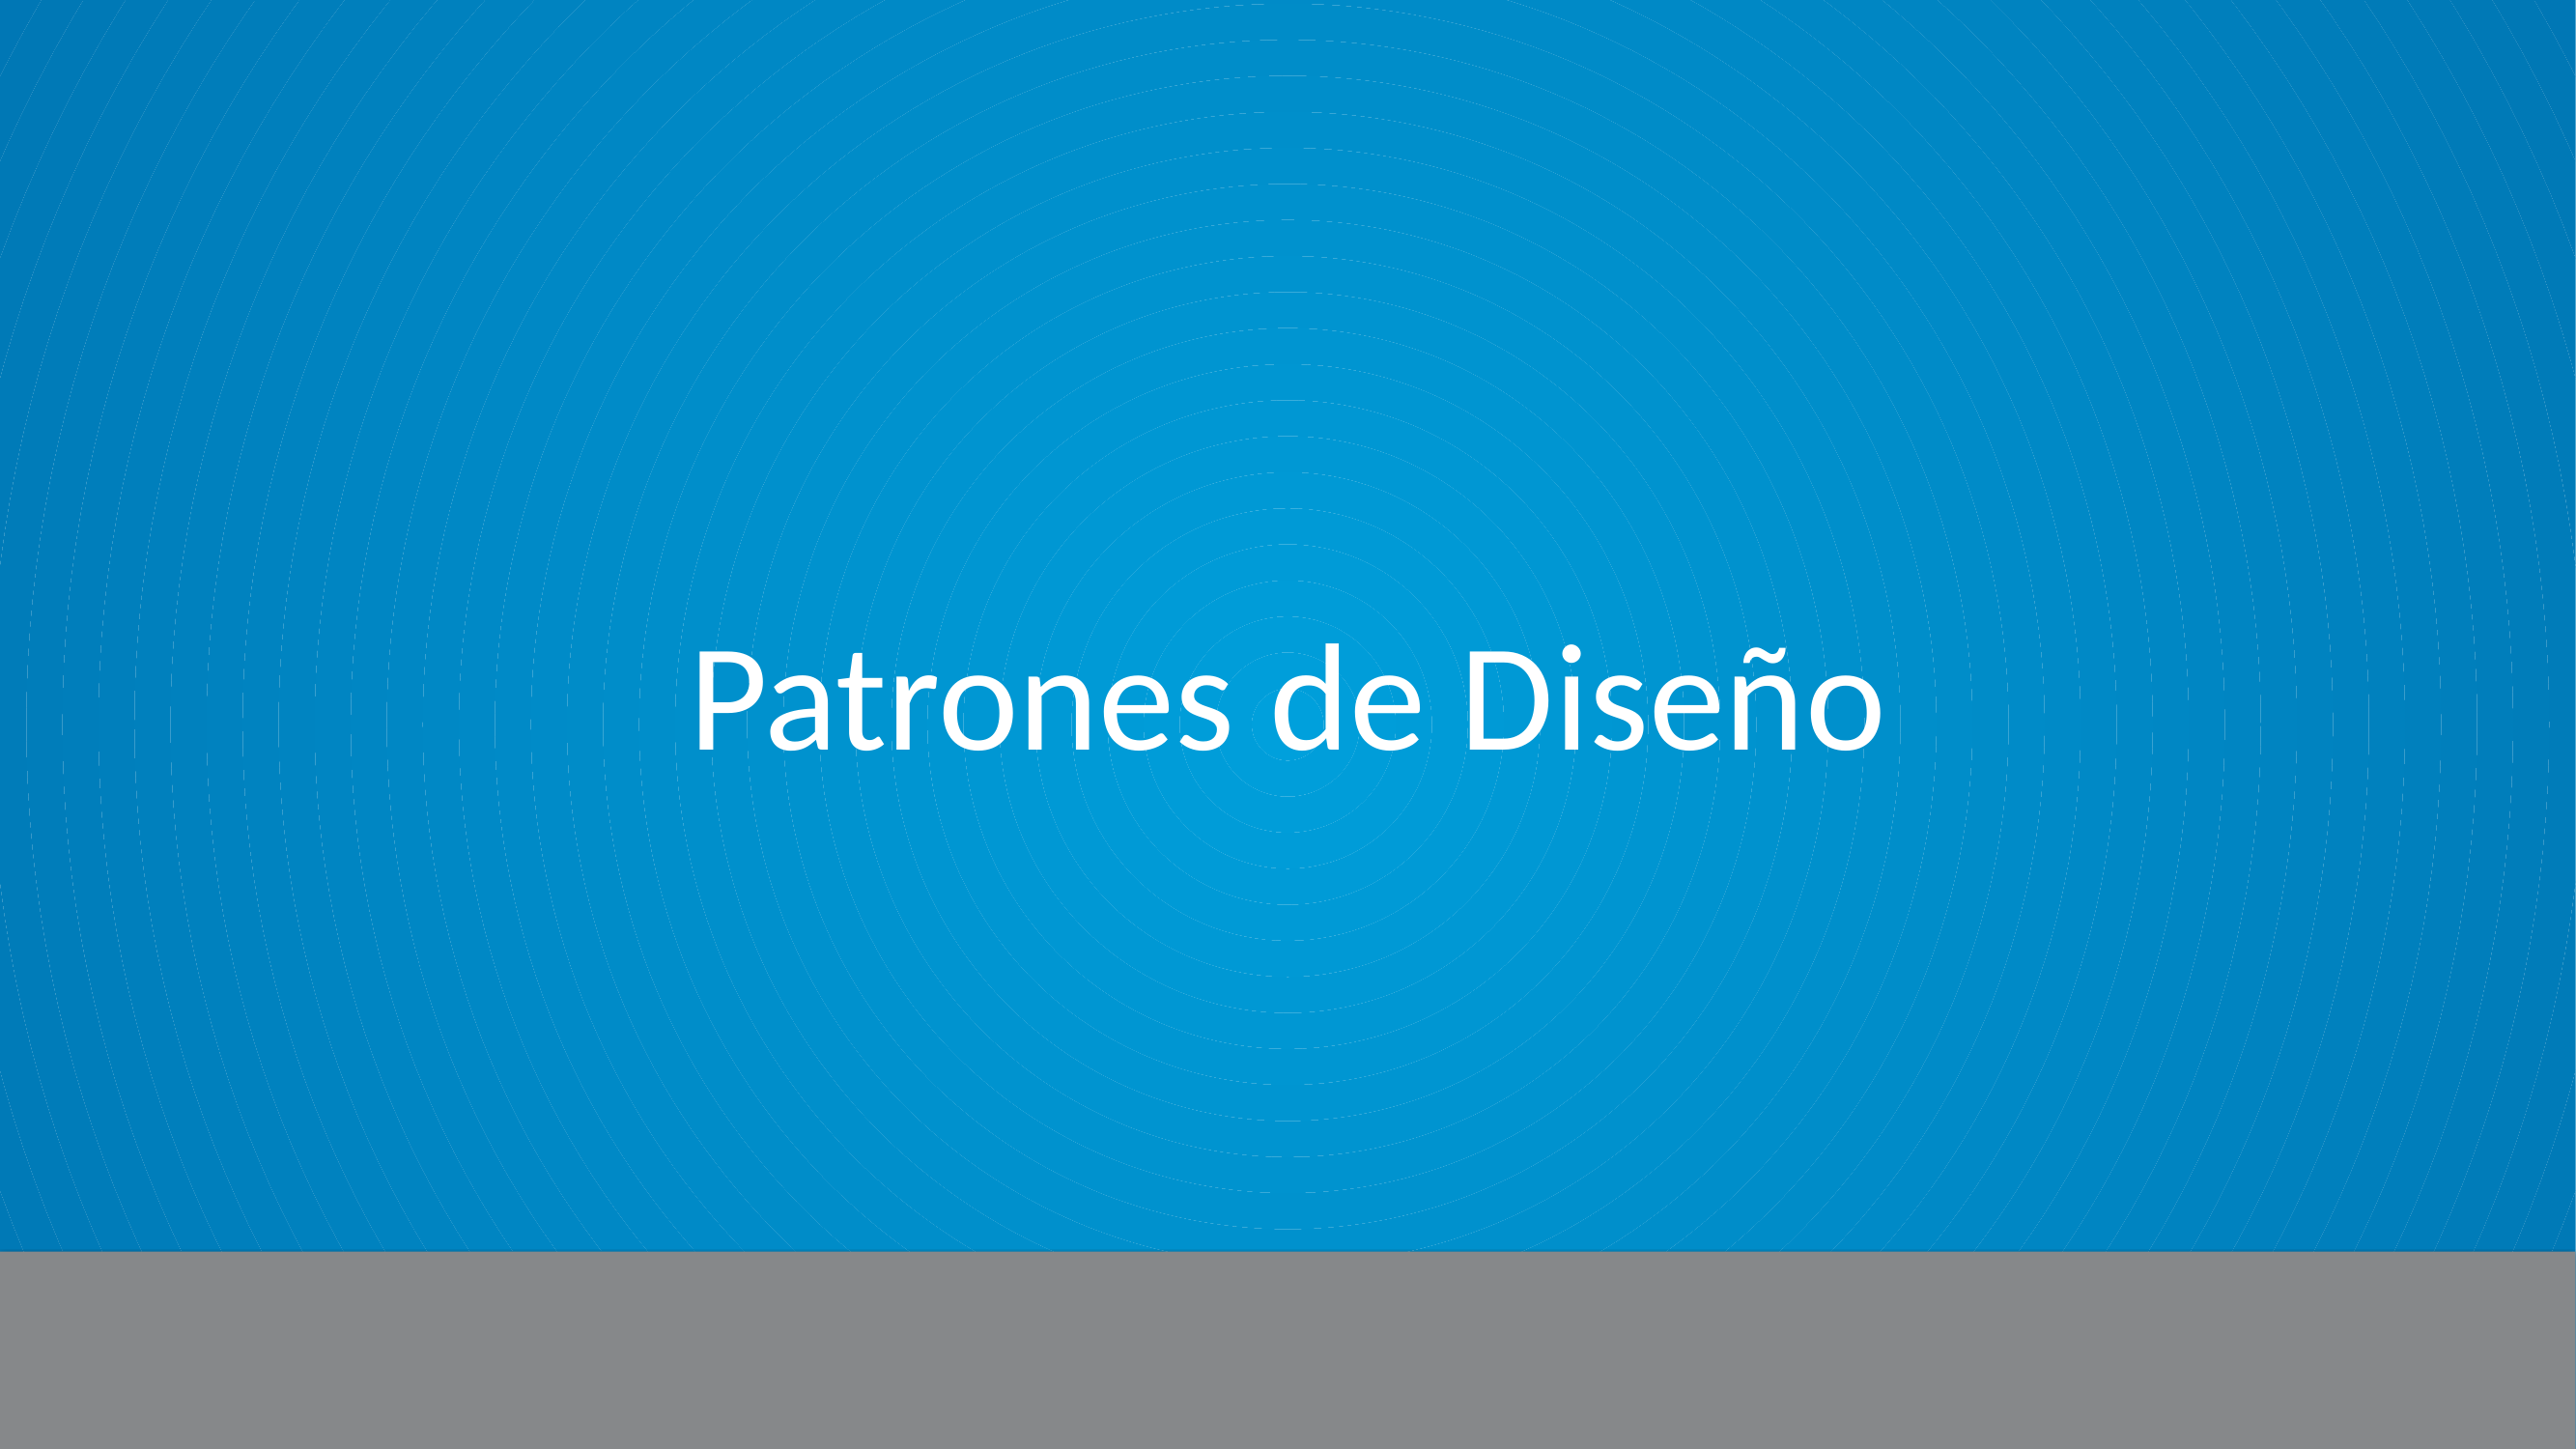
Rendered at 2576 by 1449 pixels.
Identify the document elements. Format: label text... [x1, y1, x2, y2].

text_box Patrones de Diseño [0, 554, 2576, 785]
